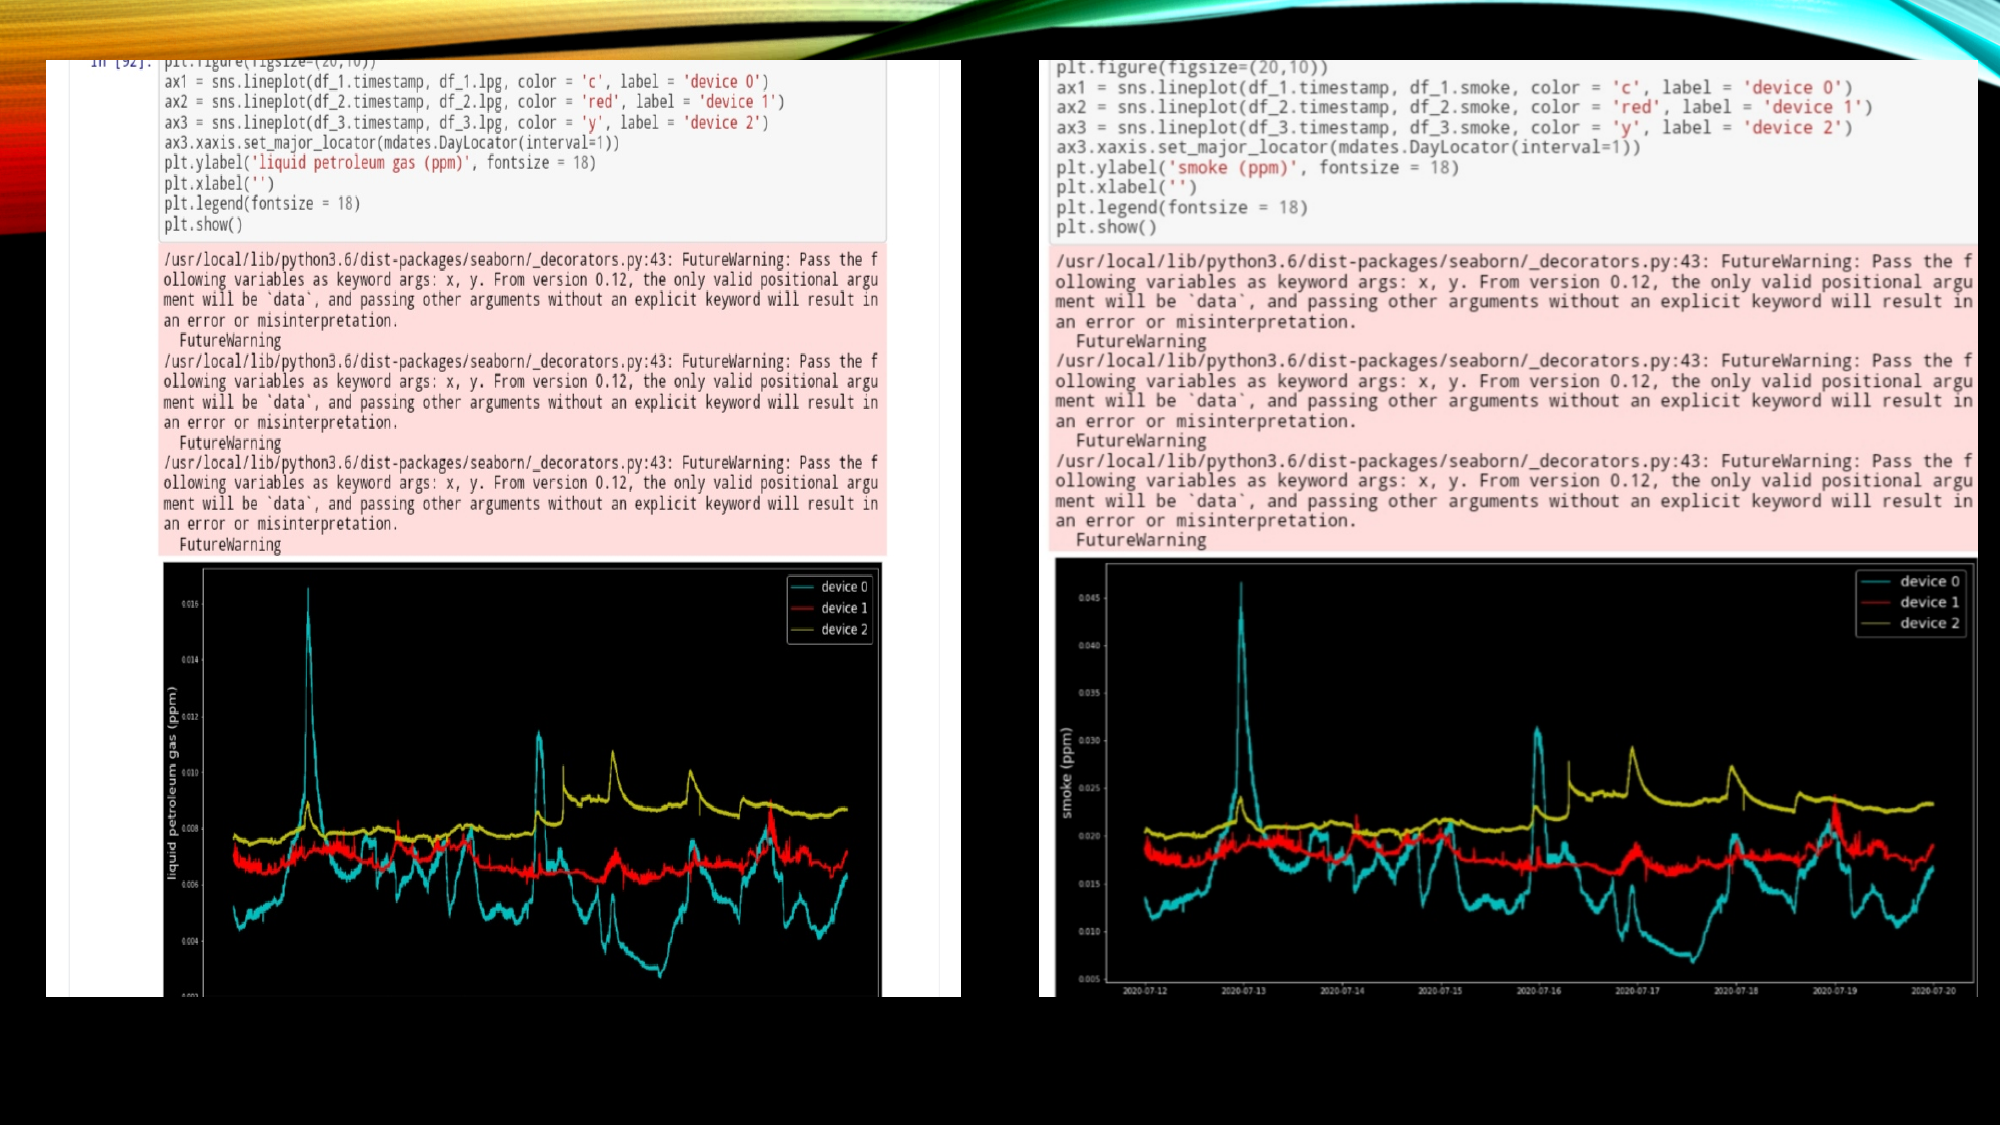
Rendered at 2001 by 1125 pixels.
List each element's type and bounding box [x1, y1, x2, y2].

picture [0, 0, 2000, 997]
